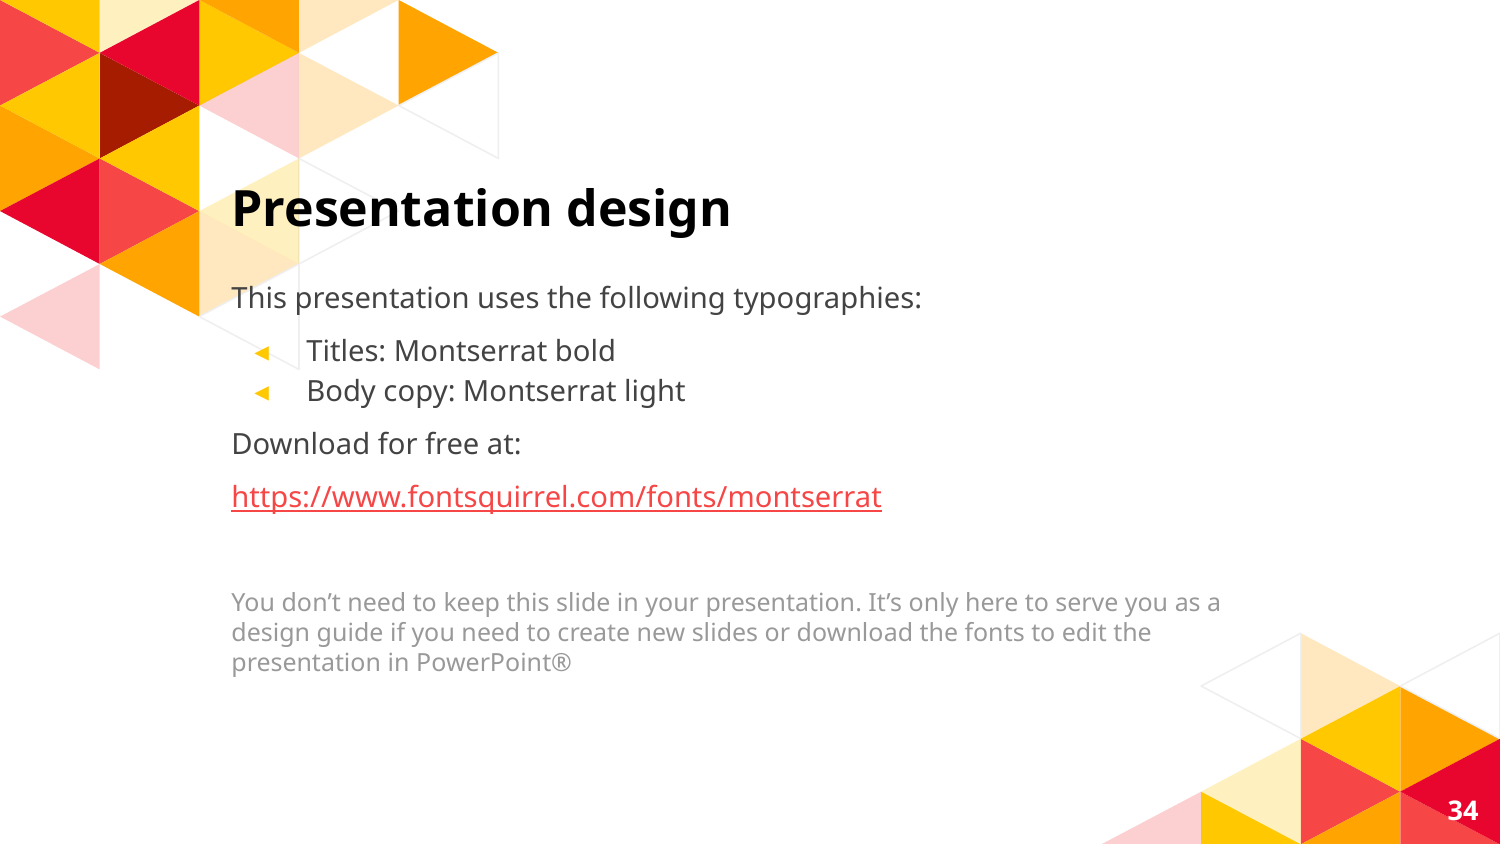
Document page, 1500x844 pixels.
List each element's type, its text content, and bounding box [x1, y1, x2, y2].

text_box You don’t need to keep this slide in your presentation. It’s only here to serve you as a design guide if you need to create new slides or download the fonts to edit the presentation in PowerPoint® [216, 571, 1276, 660]
title Presentation design [216, 142, 1276, 252]
list This presentation uses the following typographies: Titles: Montserrat bold Body copy: Montserrat light Download for free at: https://www.fontsquirrel.com/fonts/montserrat [216, 264, 1276, 571]
slide_number 34 [1402, 779, 1494, 844]
list This presentation uses the following typographies: Titles: Montserrat bold Body copy: Montserrat light Download for free at: https://www.fontsquirrel.com/fonts/montserrat [216, 660, 1276, 741]
